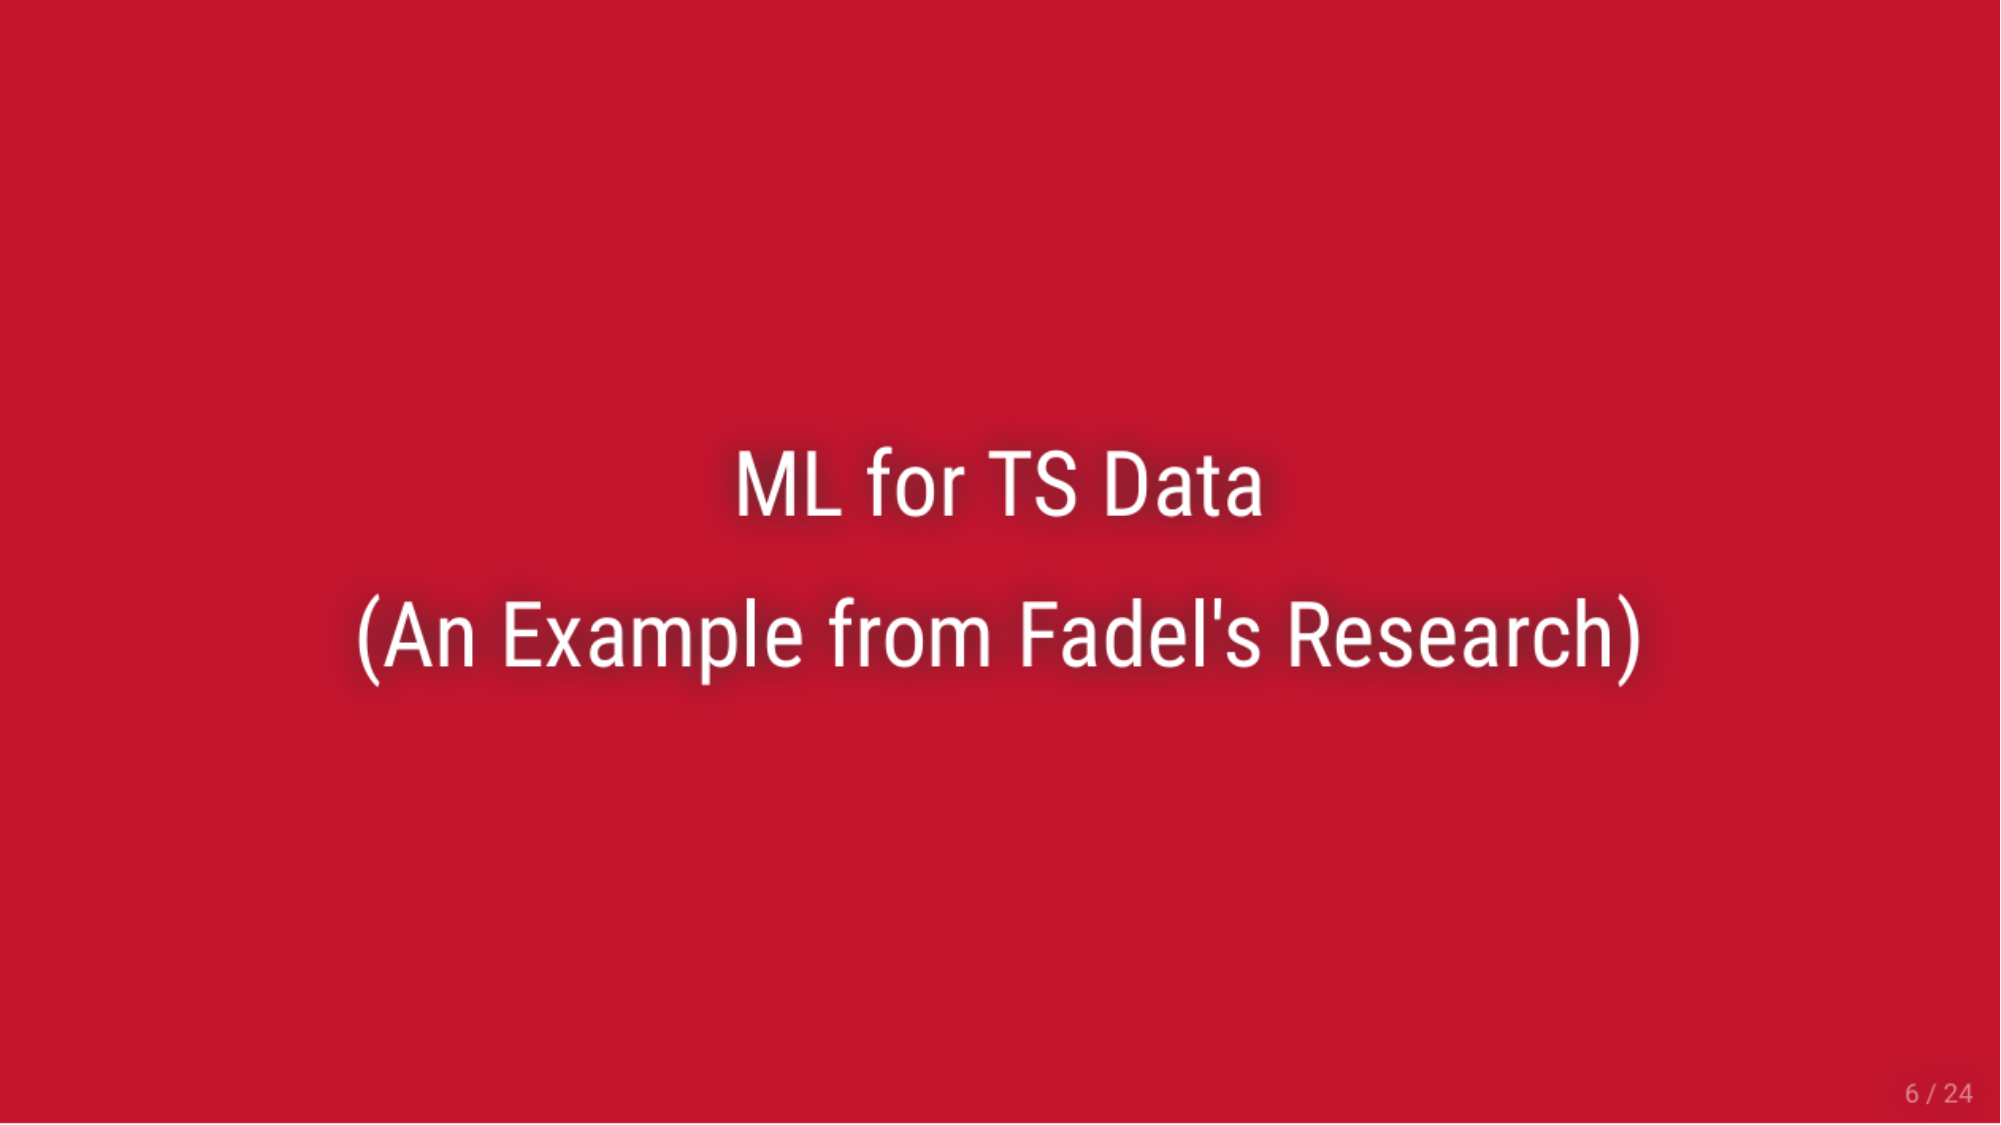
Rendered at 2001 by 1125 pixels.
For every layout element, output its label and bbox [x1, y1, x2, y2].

list [0, 0, 2000, 1125]
